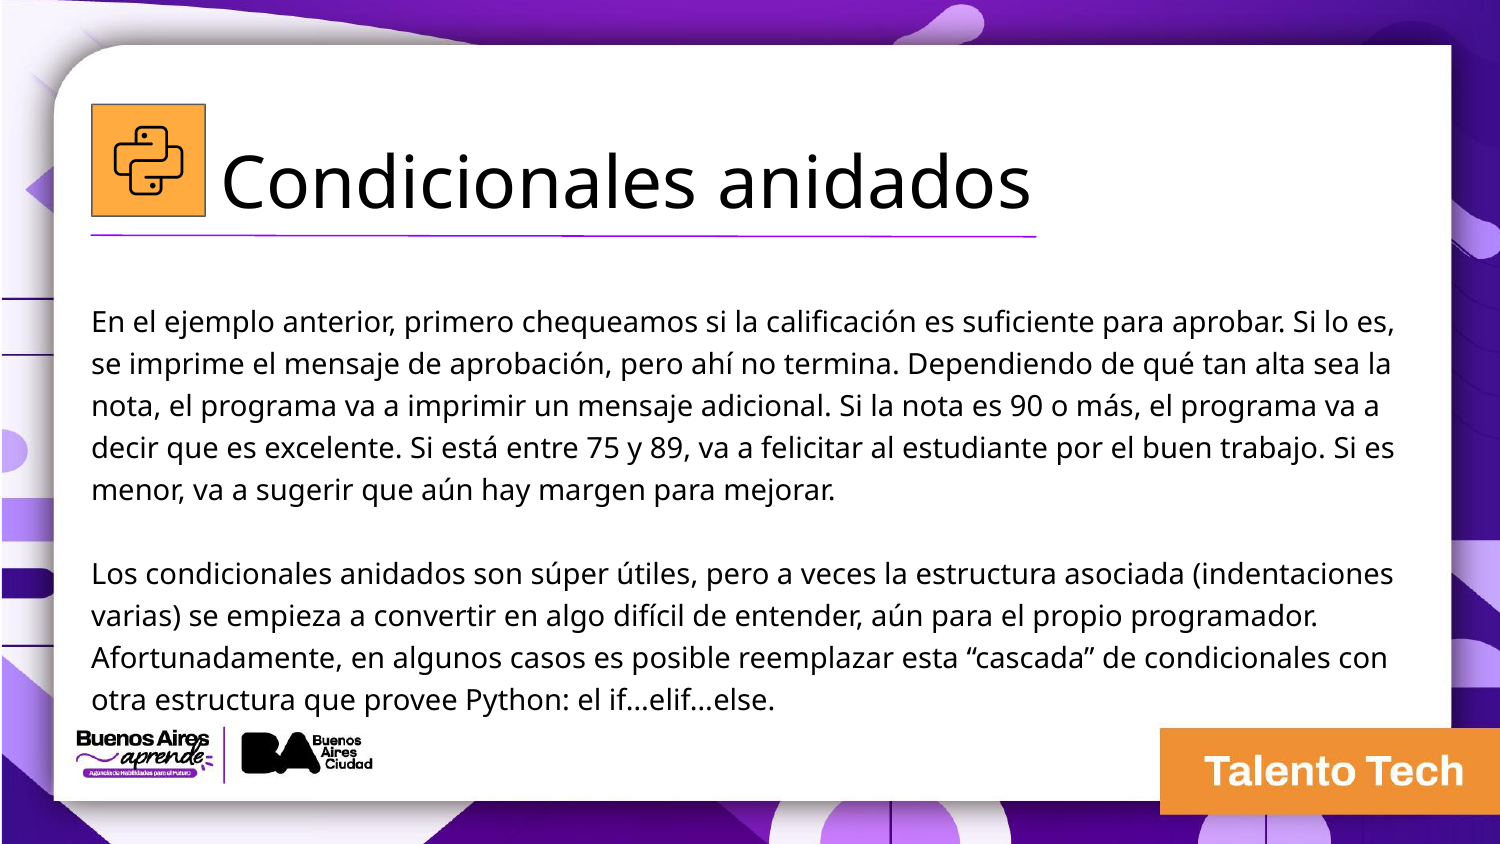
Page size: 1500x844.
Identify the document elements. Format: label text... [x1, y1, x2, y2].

text_box En el ejemplo anterior, primero chequeamos si la calificación es suficiente para aprobar. Si lo es, se imprime el mensaje de aprobación, pero ahí no termina. Dependiendo de qué tan alta sea la nota, el programa va a imprimir un mensaje adicional. Si la nota es 90 o más, el programa va a decir que es excelente. Si está entre 75 y 89, va a felicitar al estudiante por el buen trabajo. Si es menor, va a sugerir que aún hay margen para mejorar. Los condicionales anidados son súper útiles, pero a veces la estructura asociada (indentaciones varias) se empieza a convertir en algo difícil de entender, aún para el propio programador. Afortunadamente, en algunos casos es posible reemplazar esta “cascada” de condicionales con otra estructura que provee Python: el if…elif…else. [91, 296, 1408, 842]
picture [104, 115, 193, 205]
text_box [1, 0, 1500, 844]
text_box Condicionales anidados [220, 118, 1421, 223]
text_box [90, 103, 207, 218]
